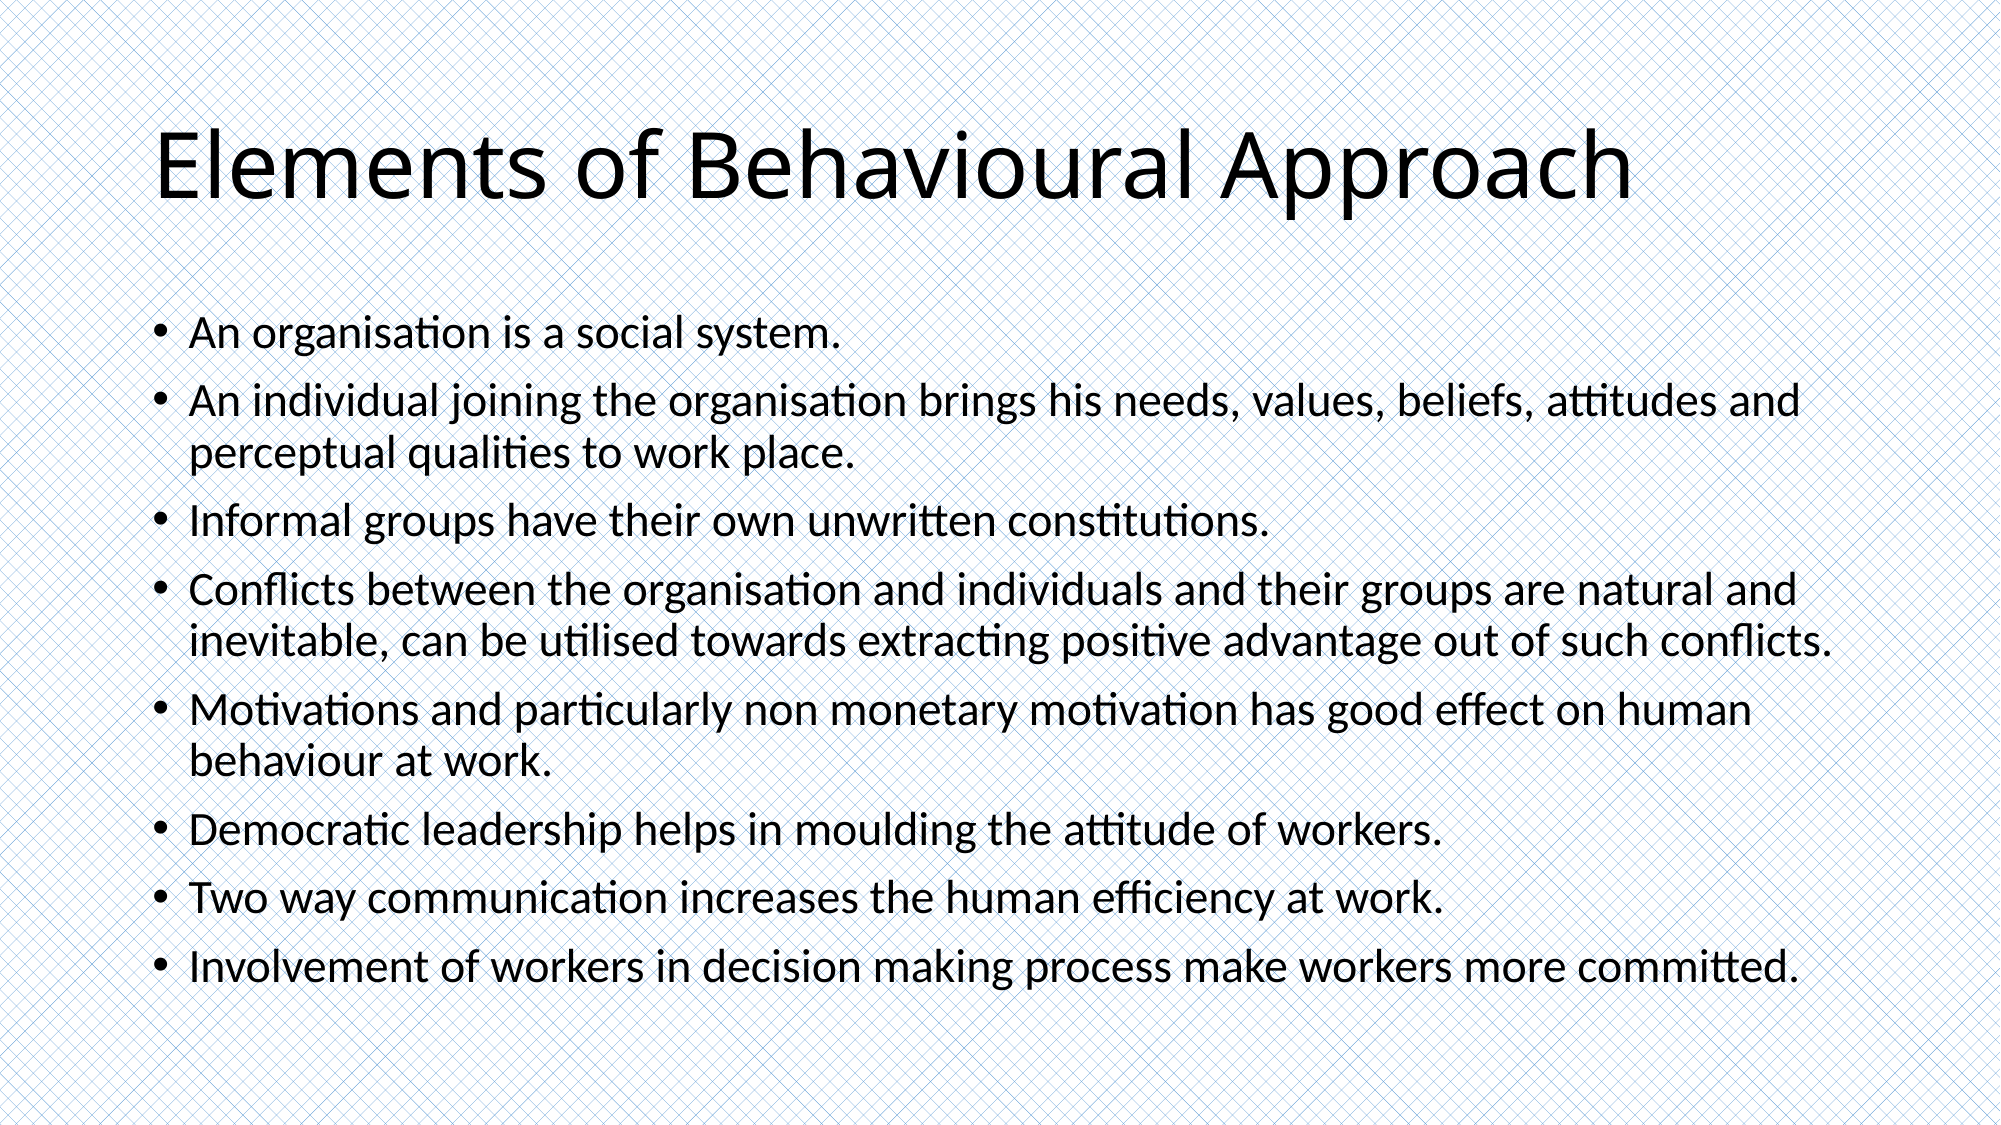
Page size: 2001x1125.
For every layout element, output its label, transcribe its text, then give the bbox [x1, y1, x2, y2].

list An organisation is a social system. An individual joining the organisation brings his needs, values, beliefs, attitudes and perceptual qualities to work place. Informal groups have their own unwritten constitutions. Conflicts between the organisation and individuals and their groups are natural and inevitable, can be utilised towards extracting positive advantage out of such conflicts. Motivations and particularly non monetary motivation has good effect on human behaviour at work. Democratic leadership helps in moulding the attitude of workers. Two way communication increases the human efficiency at work. Involvement of workers in decision making process make workers more committed. [137, 299, 1863, 1014]
title Elements of Behavioural Approach [137, 59, 1863, 278]
